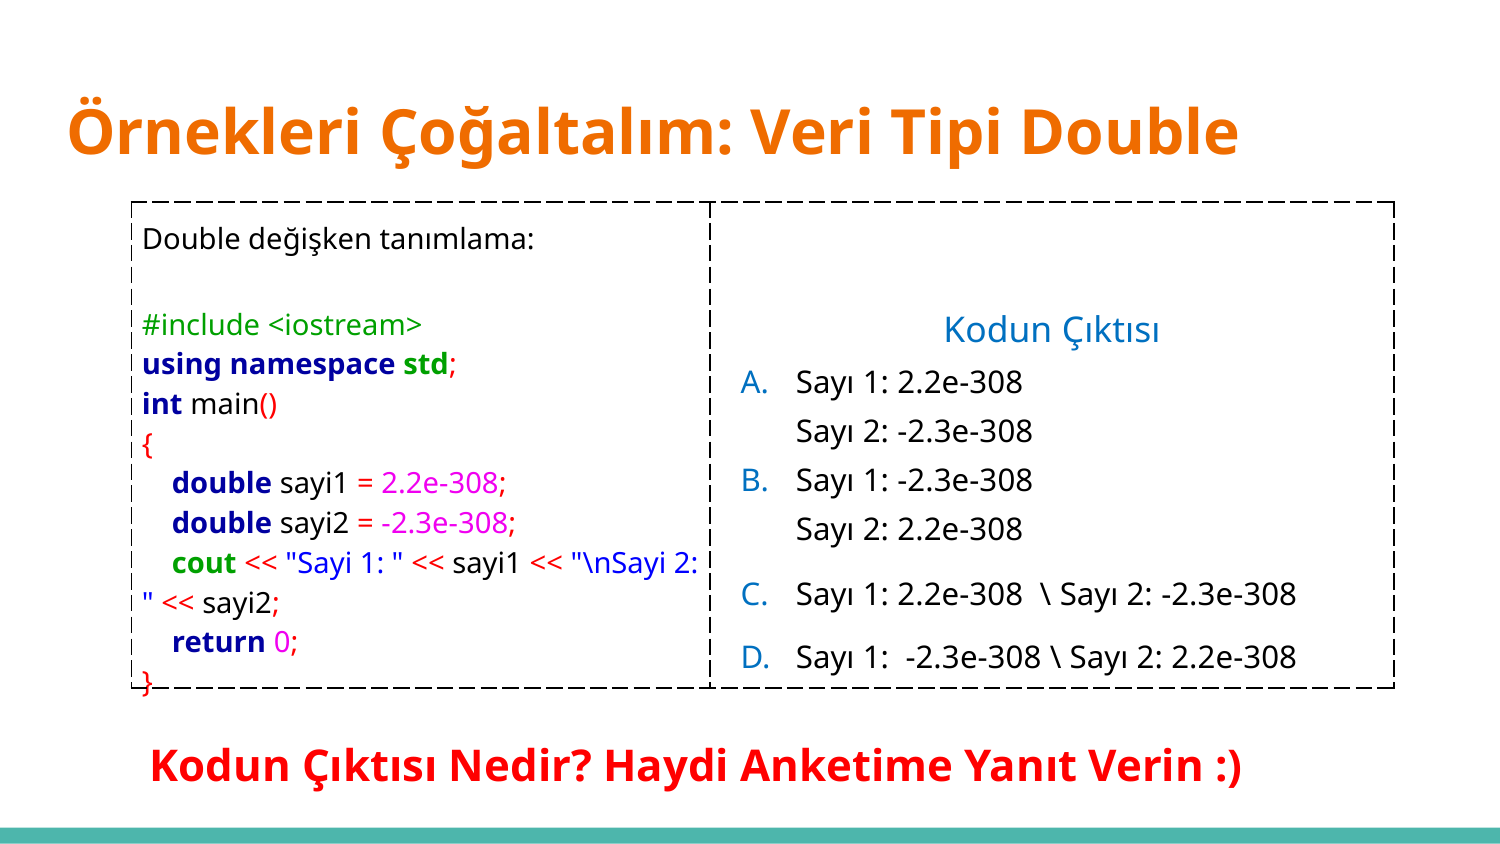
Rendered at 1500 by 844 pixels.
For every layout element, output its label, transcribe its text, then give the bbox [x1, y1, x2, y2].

title Örnekleri Çoğaltalım: Veri Tipi Double [51, 72, 1449, 189]
table_header Kodun Çıktısı Sayı 1: 2.2e-308 Sayı 2: -2.3e-308 Sayı 1: -2.3e-308 Sayı 2: 2.2e-308 Sayı 1: 2.2e-308 \ Sayı 2: -2.3e-308 Sayı 1: -2.3e-308 \ Sayı 2: 2.2e-308 [710, 202, 1394, 688]
text_box Kodun Çıktısı Nedir? Haydi Anketime Yanıt Verin :) [121, 669, 1284, 840]
table_header Double değişken tanımlama: #include <iostream> using namespace std; int main() { double sayi1 = 2.2e-308; double sayi2 = -2.3e-308; cout << "Sayi 1: " << sayi1 << "\nSayi 2: " << sayi2; return 0; } [131, 202, 710, 688]
